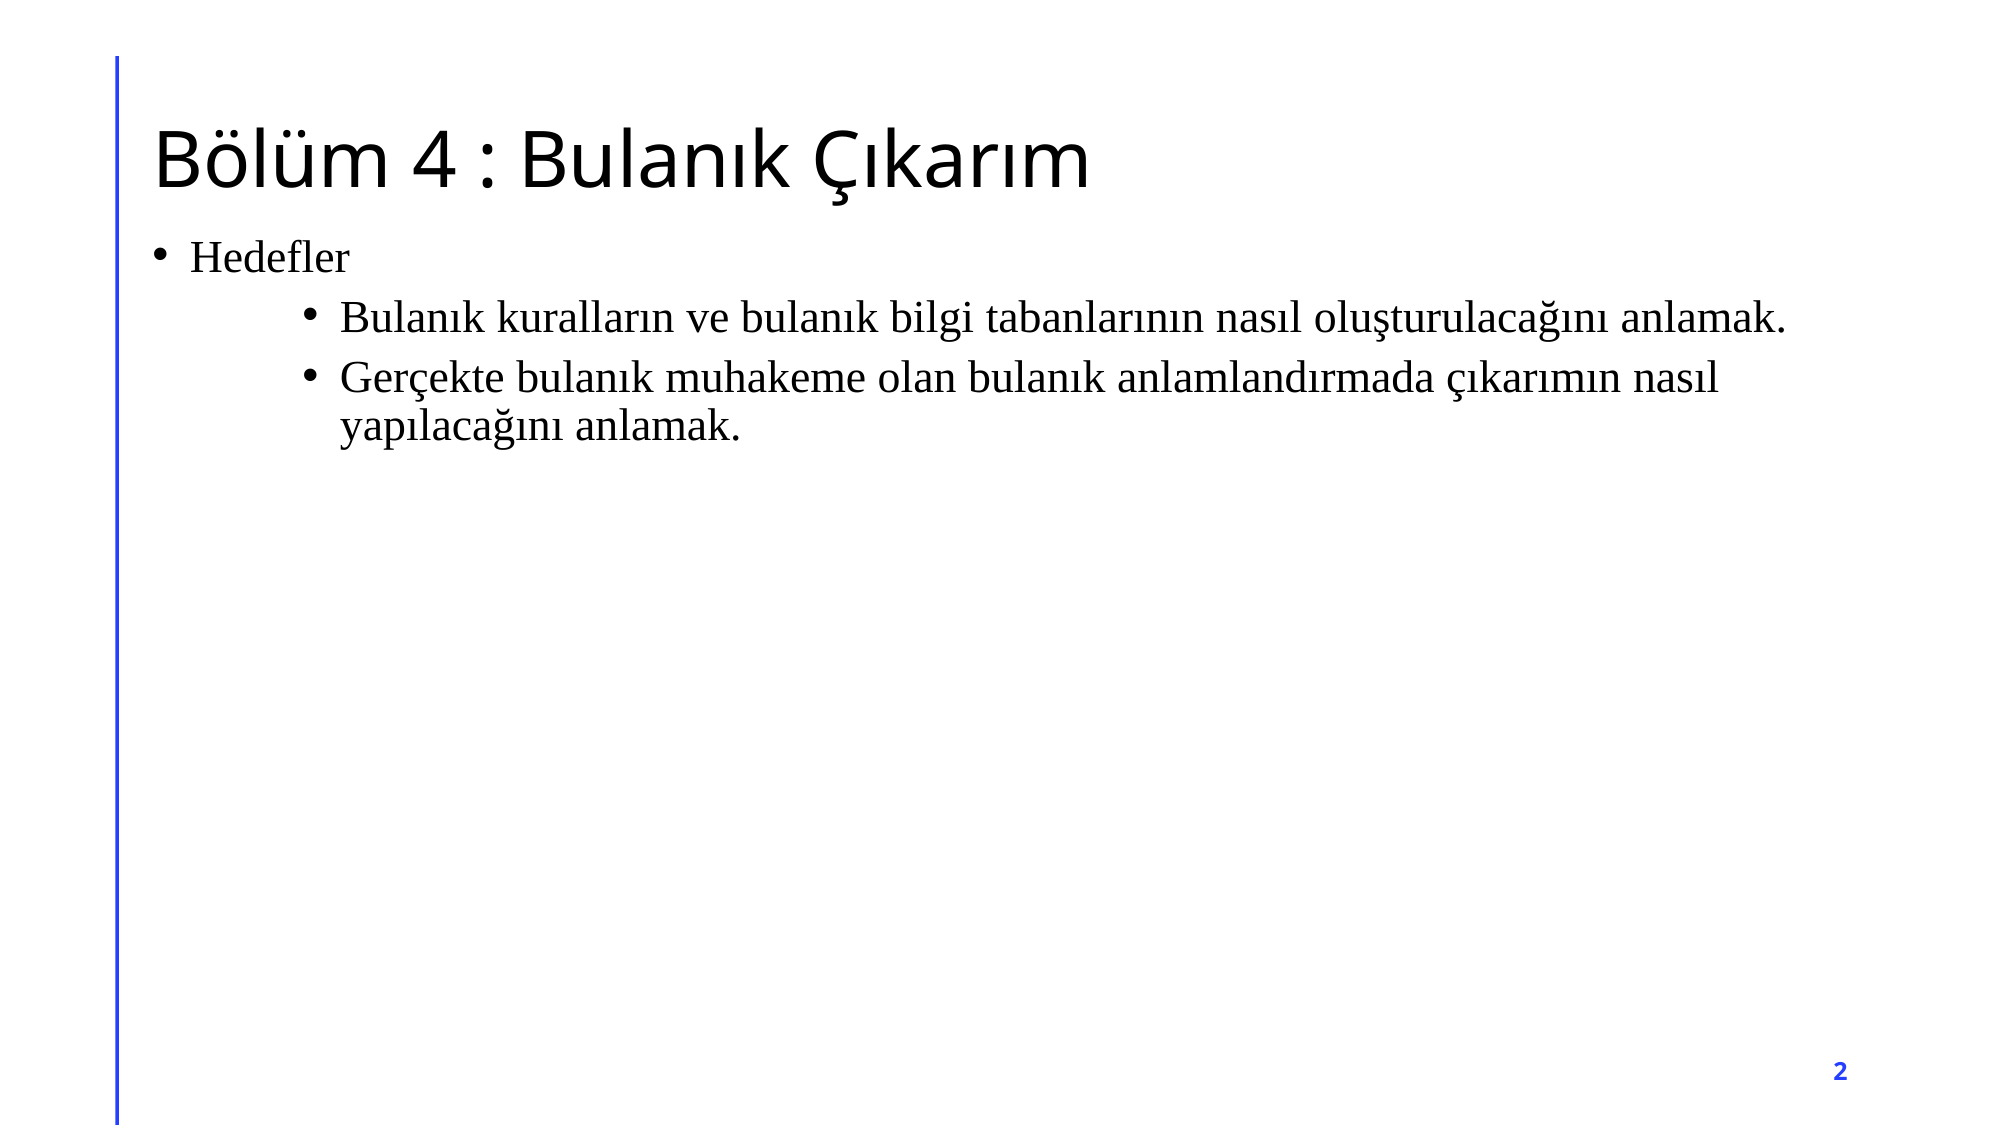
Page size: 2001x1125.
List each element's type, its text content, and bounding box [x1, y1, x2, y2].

slide_number 2 [1412, 1042, 1863, 1103]
title Bölüm 4 : Bulanık Çıkarım [137, 111, 1863, 212]
list Hedefler Bulanık kuralların ve bulanık bilgi tabanlarının nasıl oluşturulacağını anlamak. Gerçekte bulanık muhakeme olan bulanık anlamlandırmada çıkarımın nasıl yapılacağını anlamak. [137, 225, 1863, 1029]
